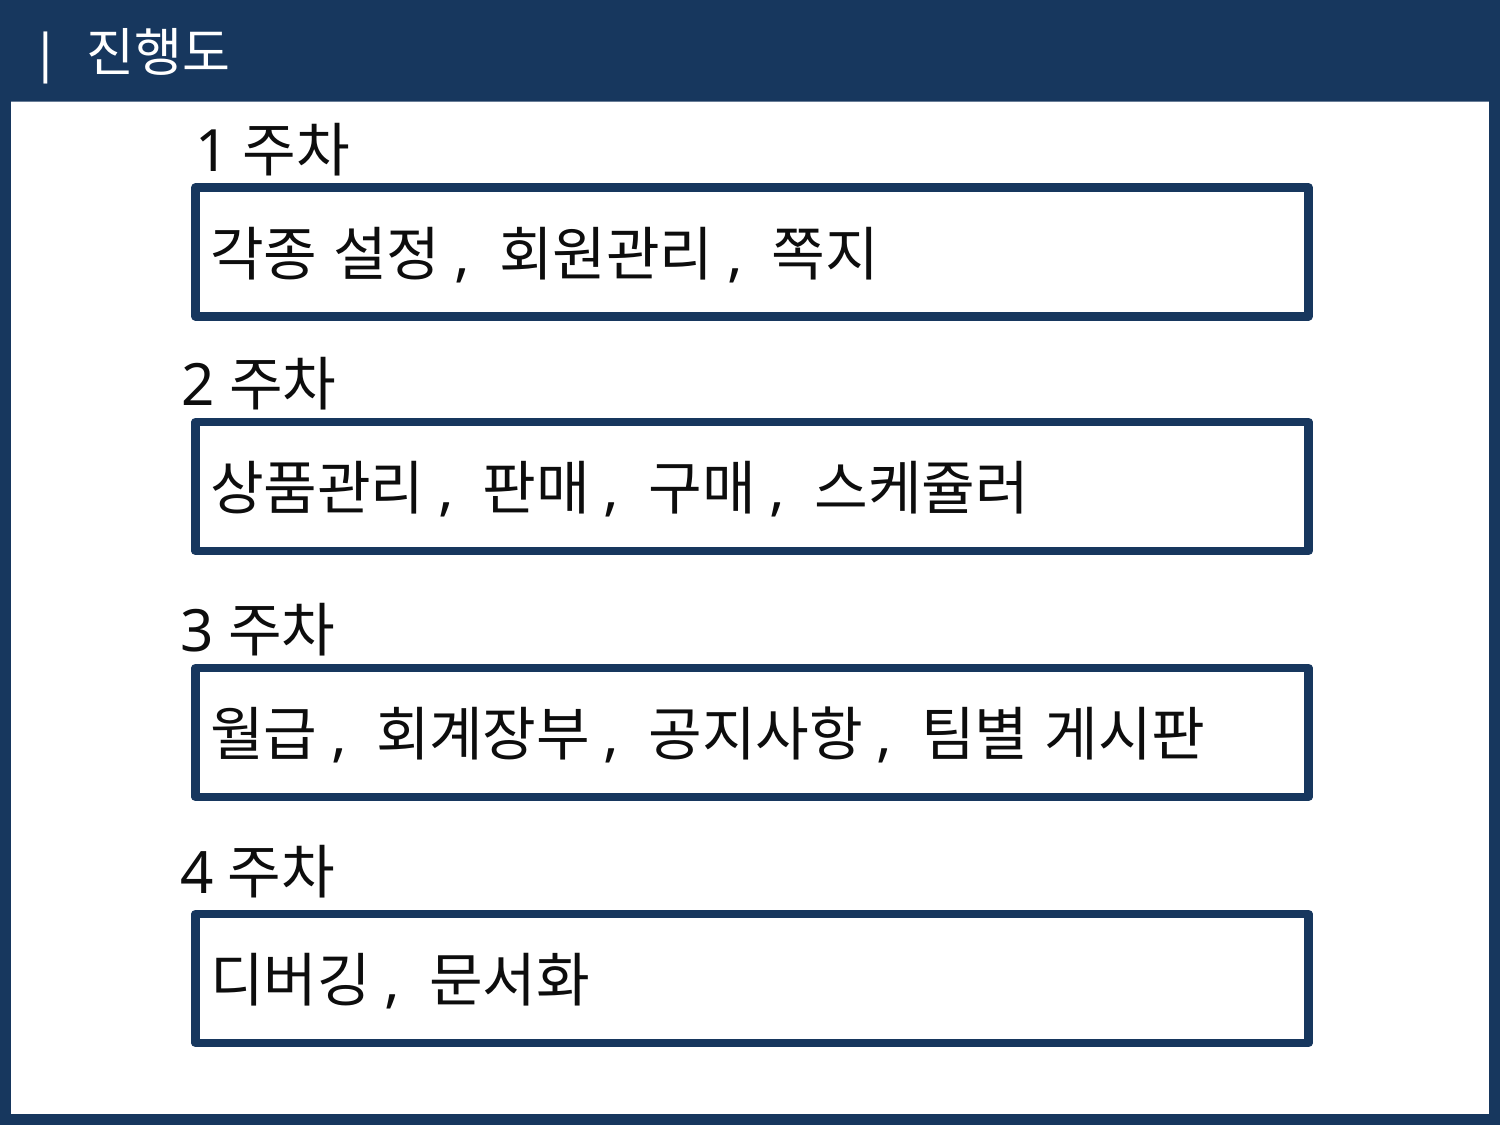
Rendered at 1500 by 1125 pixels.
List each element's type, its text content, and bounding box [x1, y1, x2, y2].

text_box 1주차 [180, 105, 365, 191]
text_box 3주차 [165, 585, 350, 671]
text_box 2주차 [166, 339, 351, 425]
text_box 각종 설정, 회원관리, 쪽지 [193, 185, 1311, 318]
text_box 상품관리, 판매, 구매, 스케쥴러 [193, 420, 1311, 553]
text_box 디버깅, 문서화 [193, 912, 1311, 1045]
text_box [0, 0, 1500, 1125]
text_box 4주차 [165, 828, 350, 913]
text_box 월급, 회계장부, 공지사항, 팀별 게시판 [193, 666, 1311, 799]
